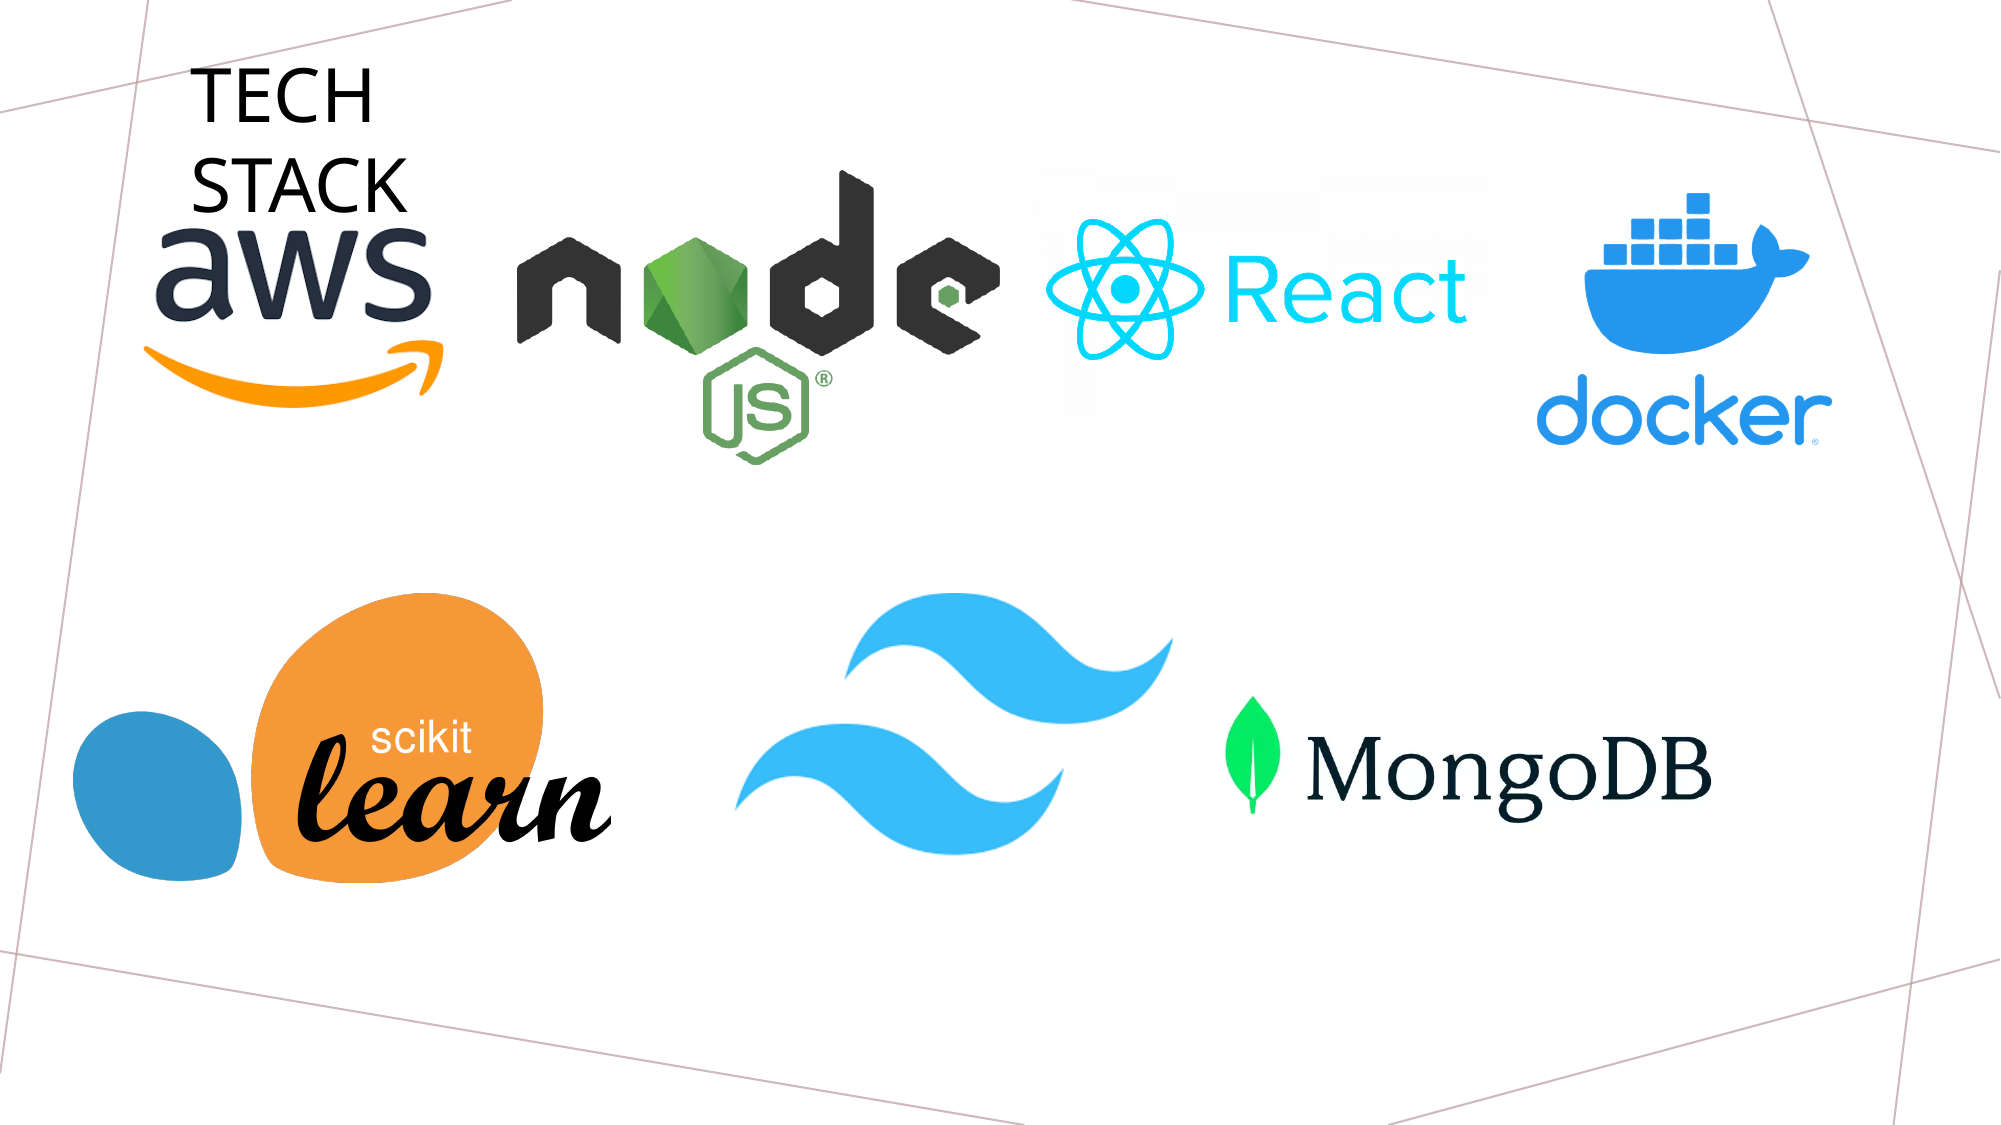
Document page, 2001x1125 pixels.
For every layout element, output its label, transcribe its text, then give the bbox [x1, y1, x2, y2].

text_box TECH STACK [175, 40, 560, 236]
picture [73, 593, 611, 883]
picture [1023, 158, 1488, 420]
picture [735, 538, 1763, 981]
picture [1511, 145, 1858, 492]
picture [516, 170, 1001, 466]
picture [142, 226, 446, 409]
